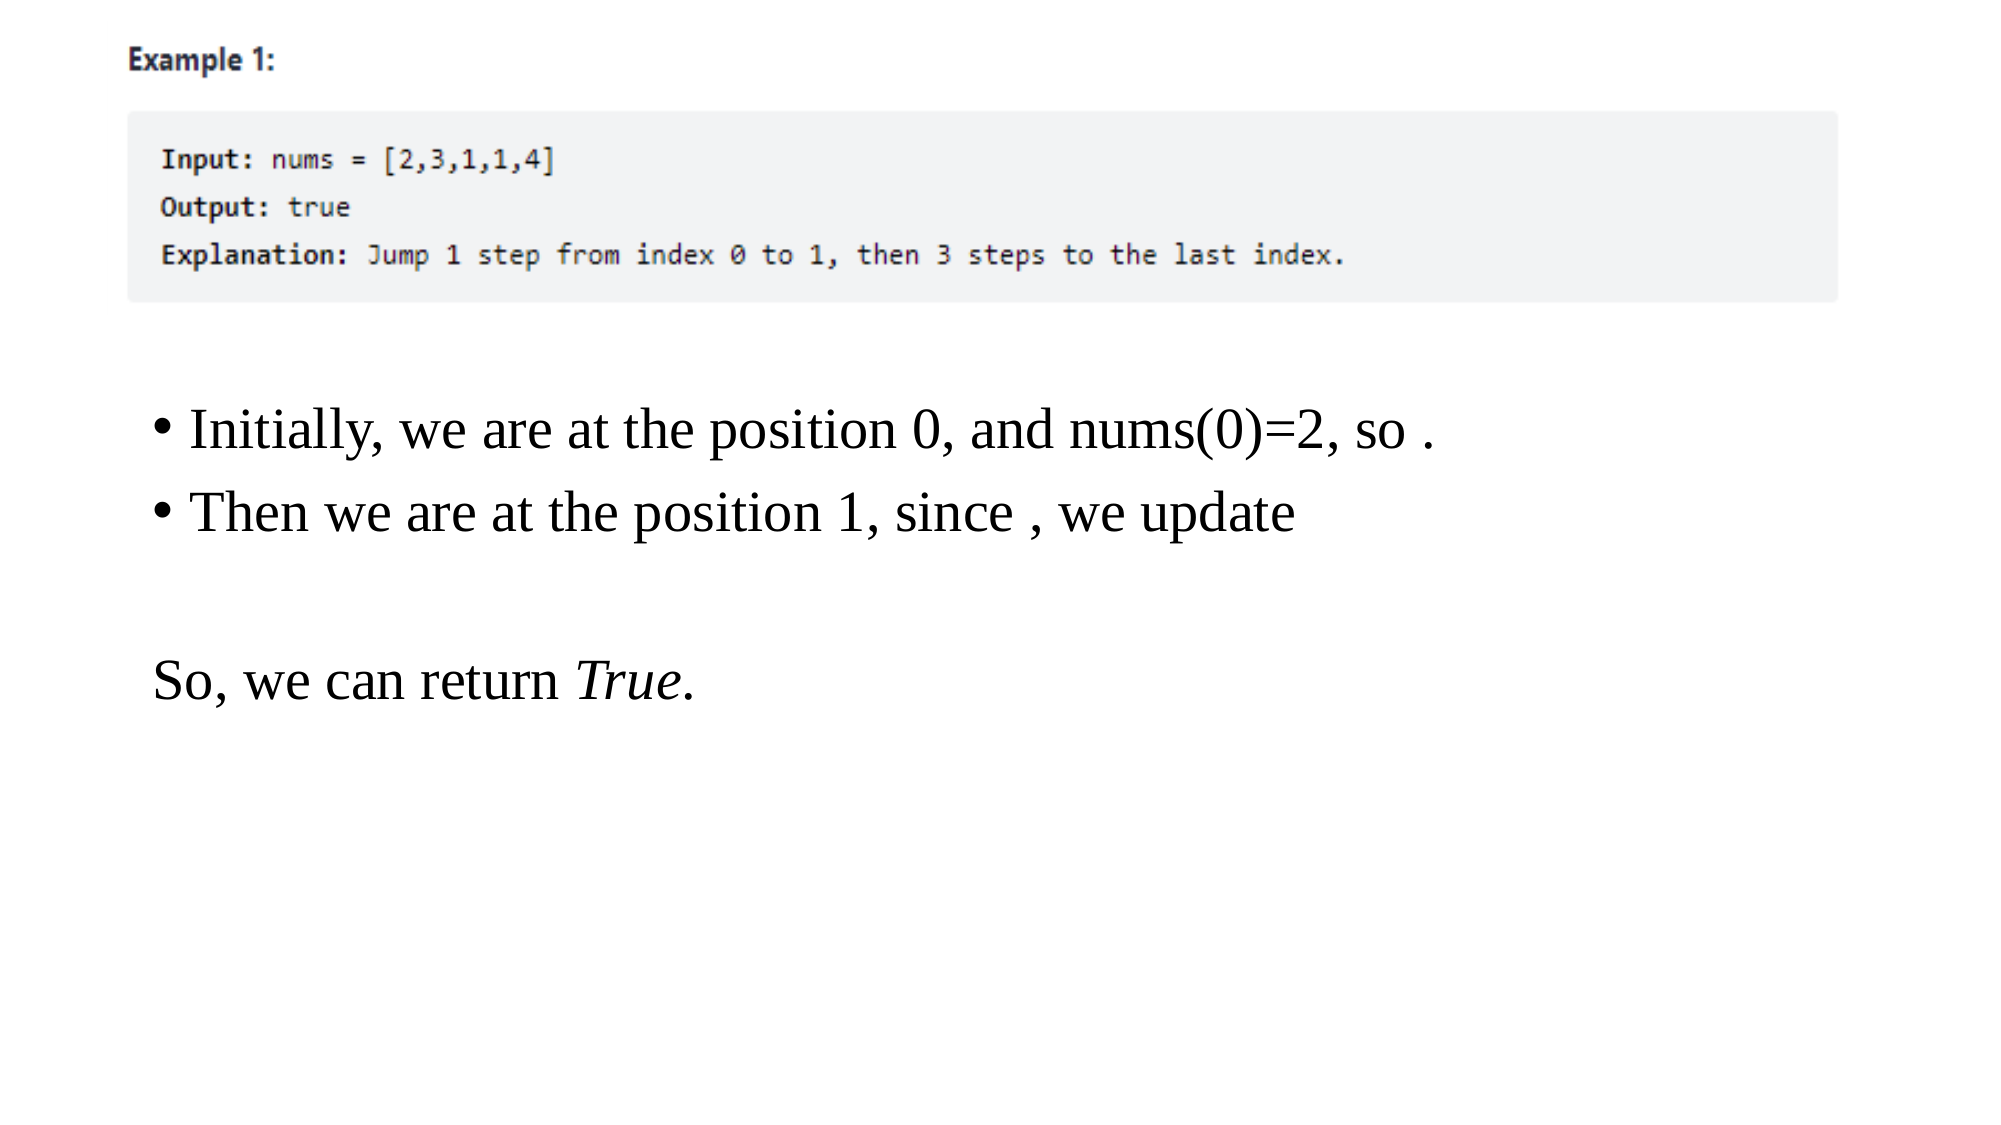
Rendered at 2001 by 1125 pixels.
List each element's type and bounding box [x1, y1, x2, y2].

picture [106, 21, 1863, 316]
